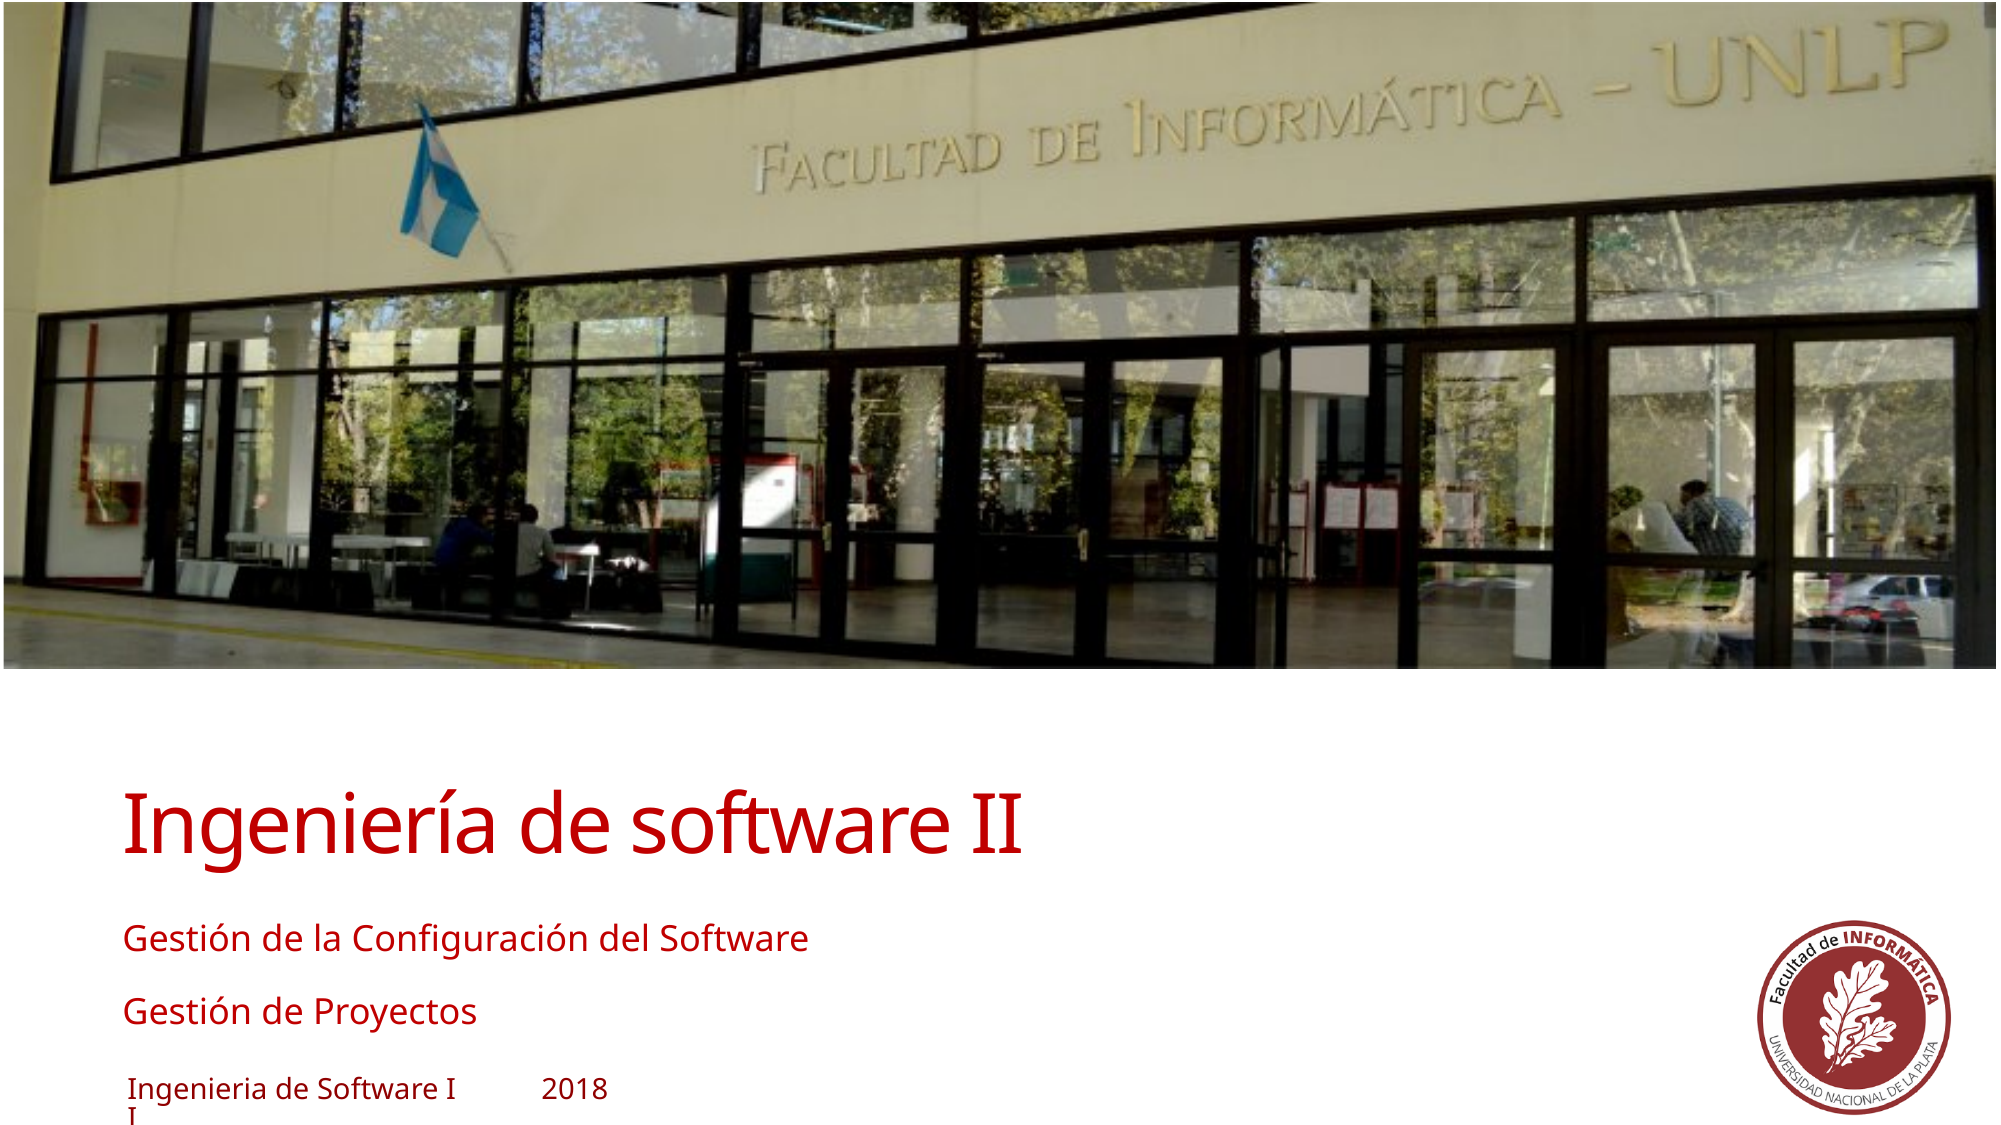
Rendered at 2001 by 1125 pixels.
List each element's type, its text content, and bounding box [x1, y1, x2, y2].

slide_number 2018 [526, 1063, 1202, 1101]
footer Ingenieria de Software II [112, 1063, 481, 1113]
picture [1757, 920, 1956, 1116]
picture [3, 2, 1996, 669]
slide_number 1 [1520, 456, 2000, 686]
title Ingeniería de software II [107, 777, 1876, 878]
list Gestión de la Configuración del Software Gestión de Proyectos [107, 877, 1622, 1041]
